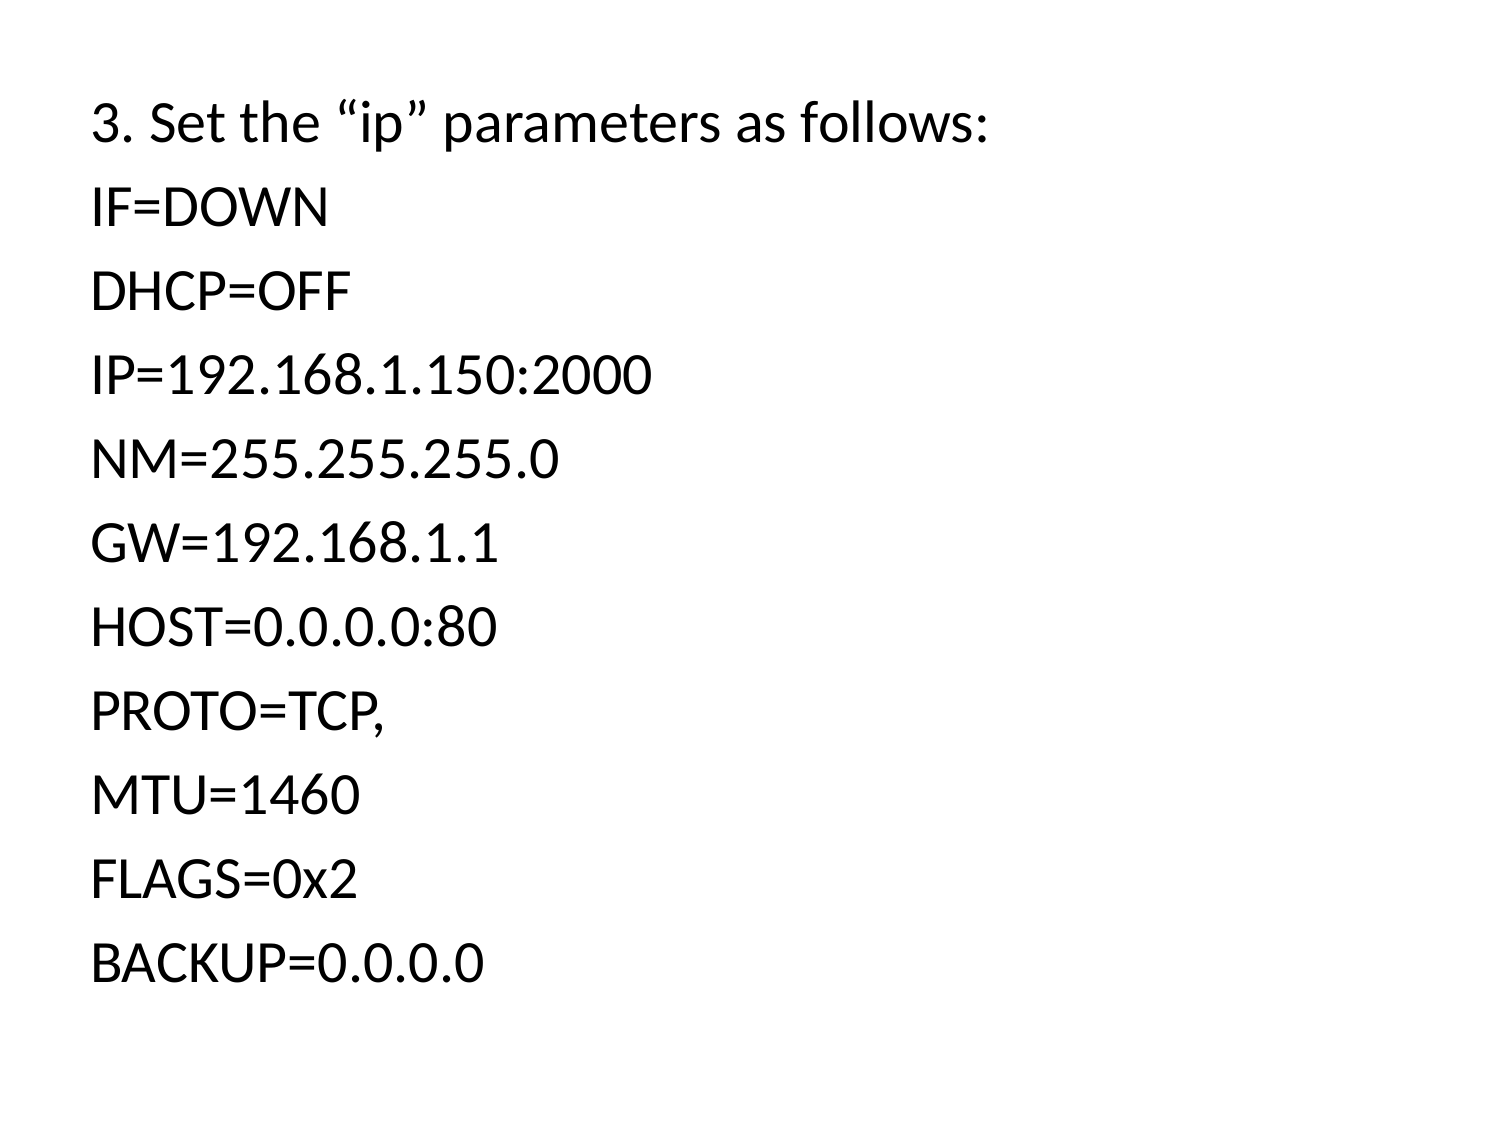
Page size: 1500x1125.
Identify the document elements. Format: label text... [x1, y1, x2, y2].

list 3. Set the “ip” parameters as follows: IF=DOWN DHCP=OFF IP=192.168.1.150:2000 NM=255.255.255.0 GW=192.168.1.1 HOST=0.0.0.0:80 PROTO=TCP, MTU=1460 FLAGS=0x2 BACKUP=0.0.0.0 [75, 75, 1425, 1005]
